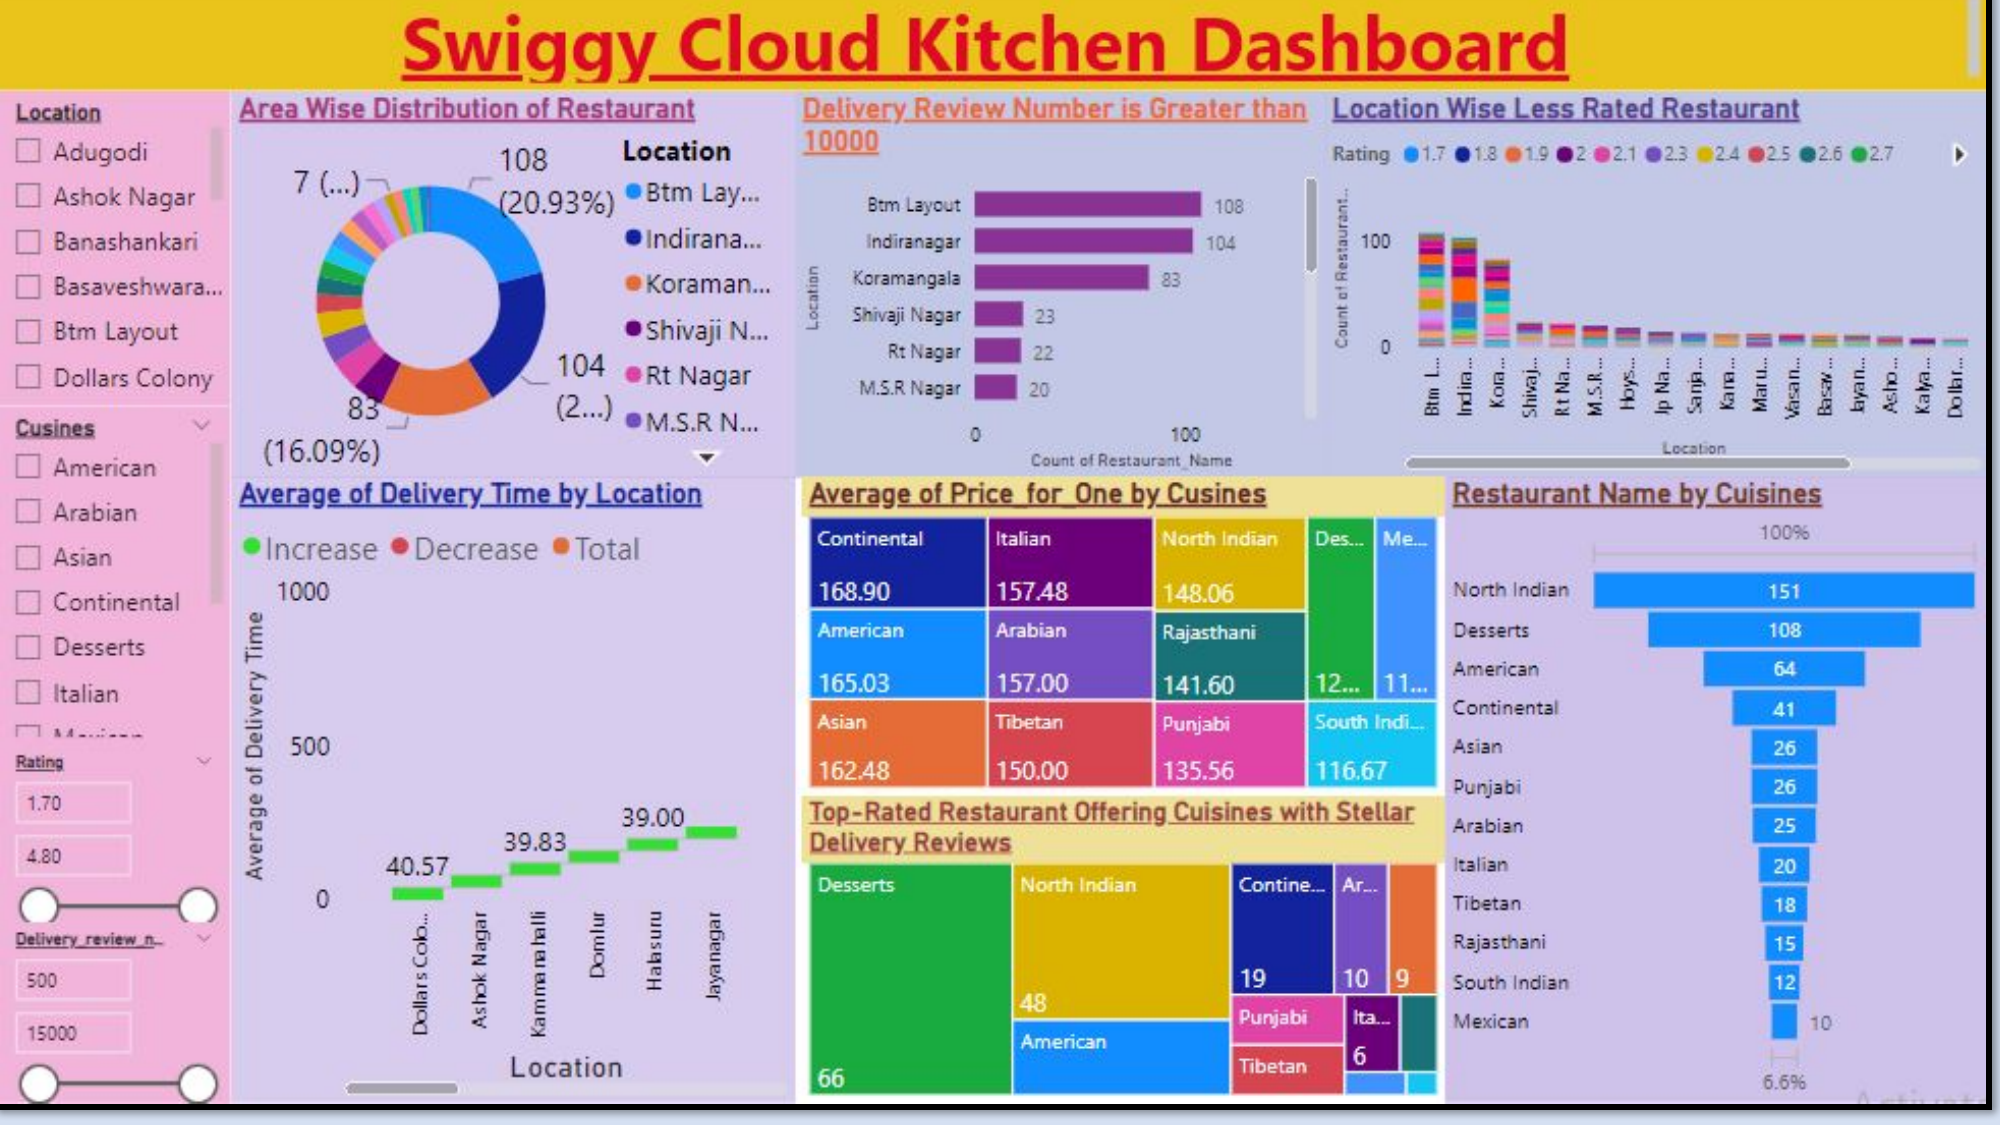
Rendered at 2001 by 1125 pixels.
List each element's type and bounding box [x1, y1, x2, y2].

list [0, 0, 1987, 1104]
